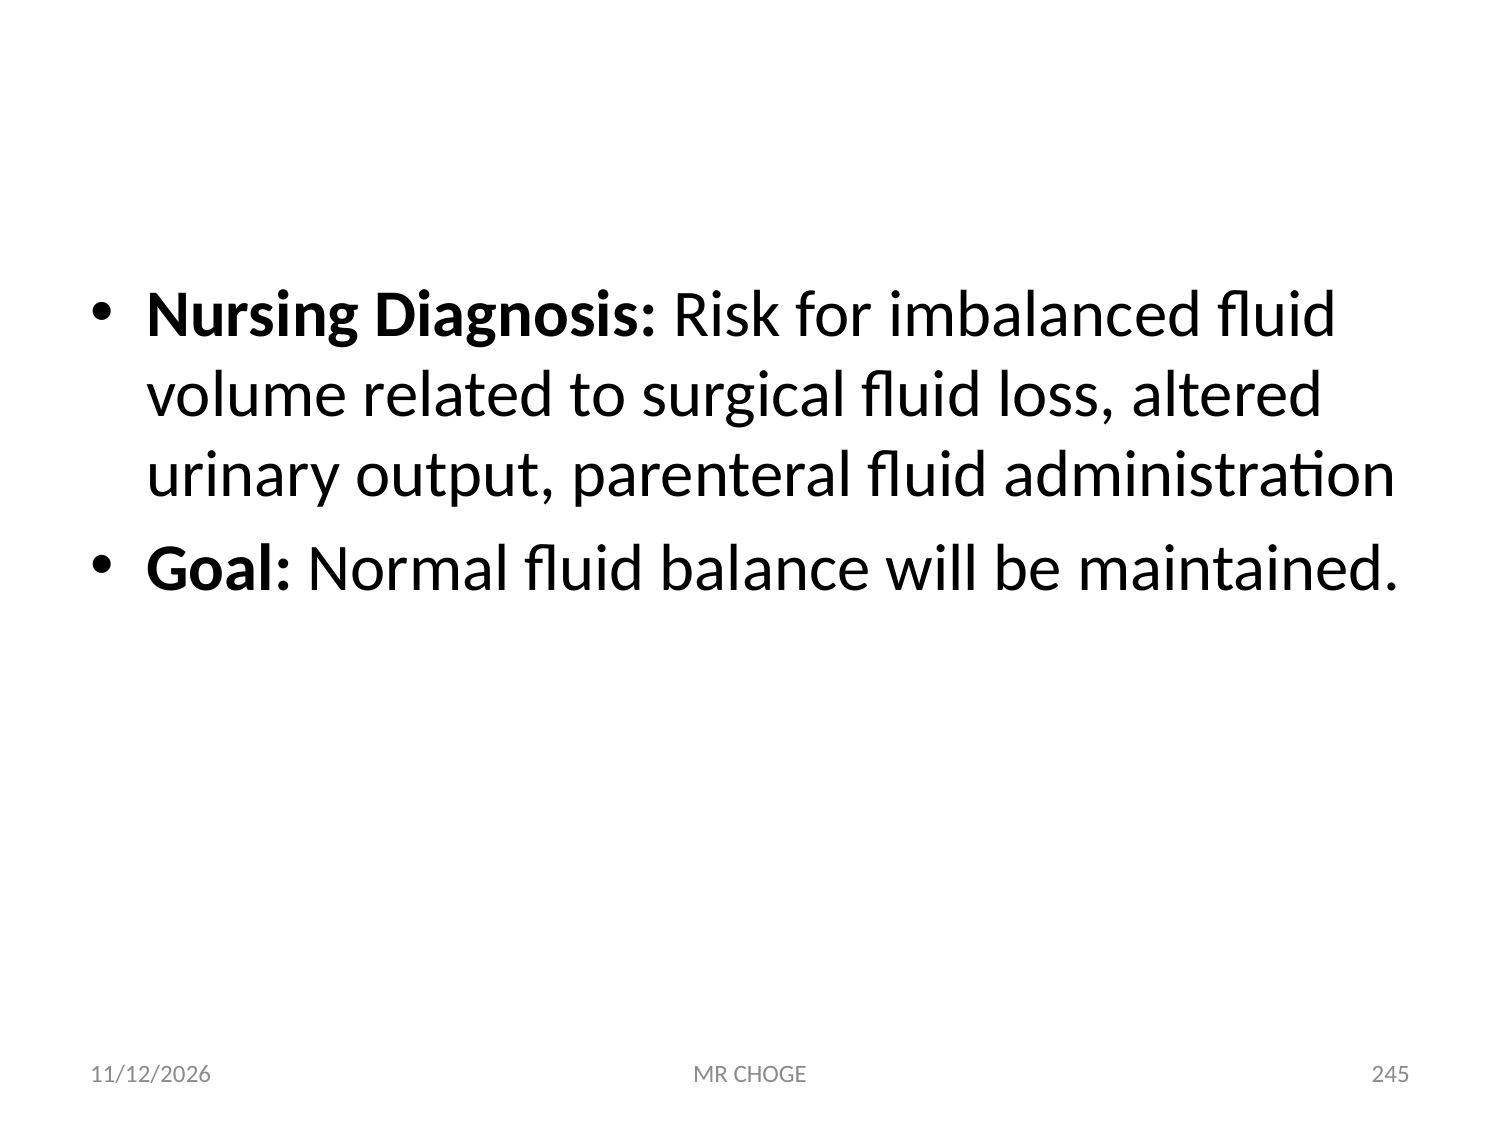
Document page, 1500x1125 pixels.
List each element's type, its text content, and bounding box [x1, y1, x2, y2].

footer MR CHOGE [512, 1042, 988, 1103]
list Nursing Diagnosis: Risk for imbalanced fluid volume related to surgical fluid loss, altered urinary output, parenteral fluid administration Goal: Normal fluid balance will be maintained. [75, 262, 1425, 1005]
slide_number 245 [1074, 1042, 1425, 1103]
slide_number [75, 1042, 425, 1103]
